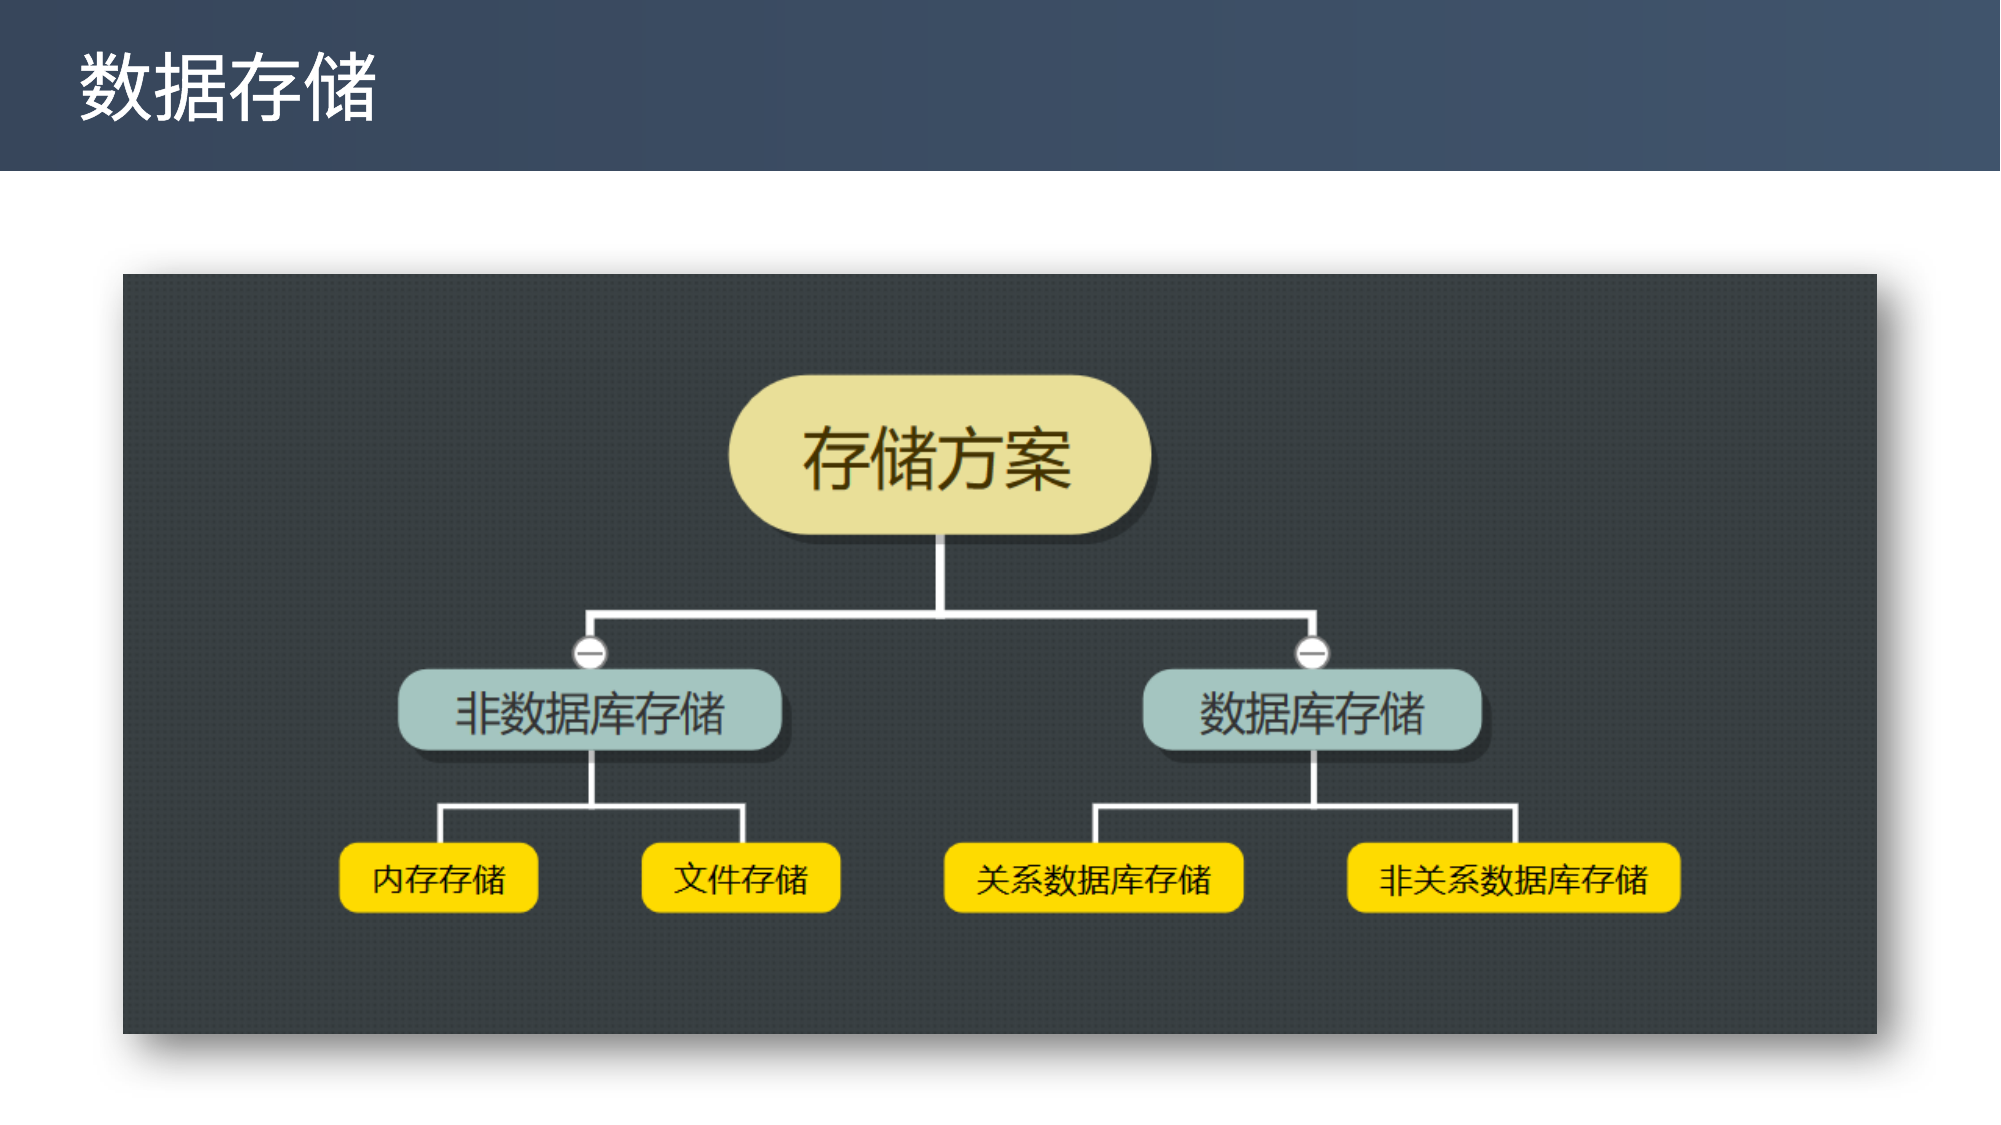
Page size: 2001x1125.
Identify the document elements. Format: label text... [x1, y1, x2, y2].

text_box 数据存储 [62, 25, 1237, 145]
picture [123, 274, 1877, 1034]
text_box [0, 0, 2000, 171]
